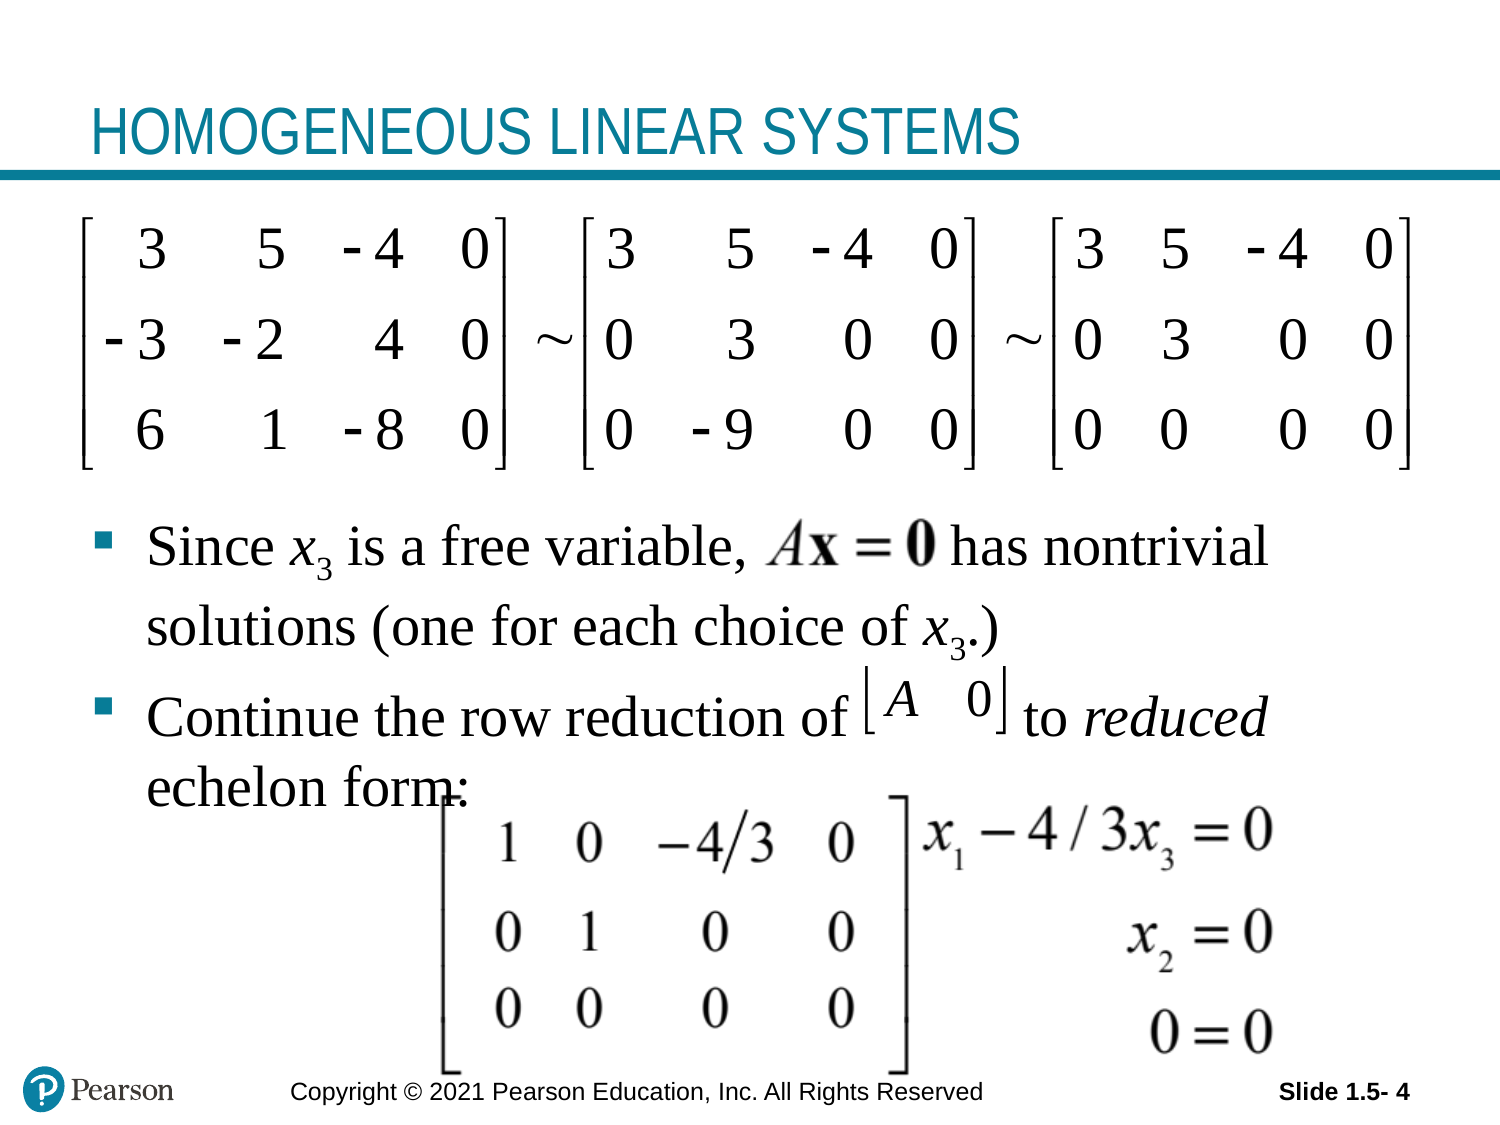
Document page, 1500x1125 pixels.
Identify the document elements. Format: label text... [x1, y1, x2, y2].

footer Copyright © 2021 Pearson Education, Inc. All Rights Reserved [275, 1063, 1088, 1113]
title HOMOGENEOUS LINEAR SYSTEMS [75, 0, 1425, 175]
list Since x3 is a free variable, has nontrivial solutions (one for each choice of x3.) Continue the row reduction of to reduced echelon form: [75, 500, 1425, 1063]
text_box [438, 791, 911, 1077]
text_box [762, 514, 938, 569]
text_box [920, 790, 1275, 1058]
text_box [862, 666, 1013, 739]
slide_number Slide 1.5- 4 [1112, 1034, 1425, 1113]
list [74, 212, 1425, 476]
